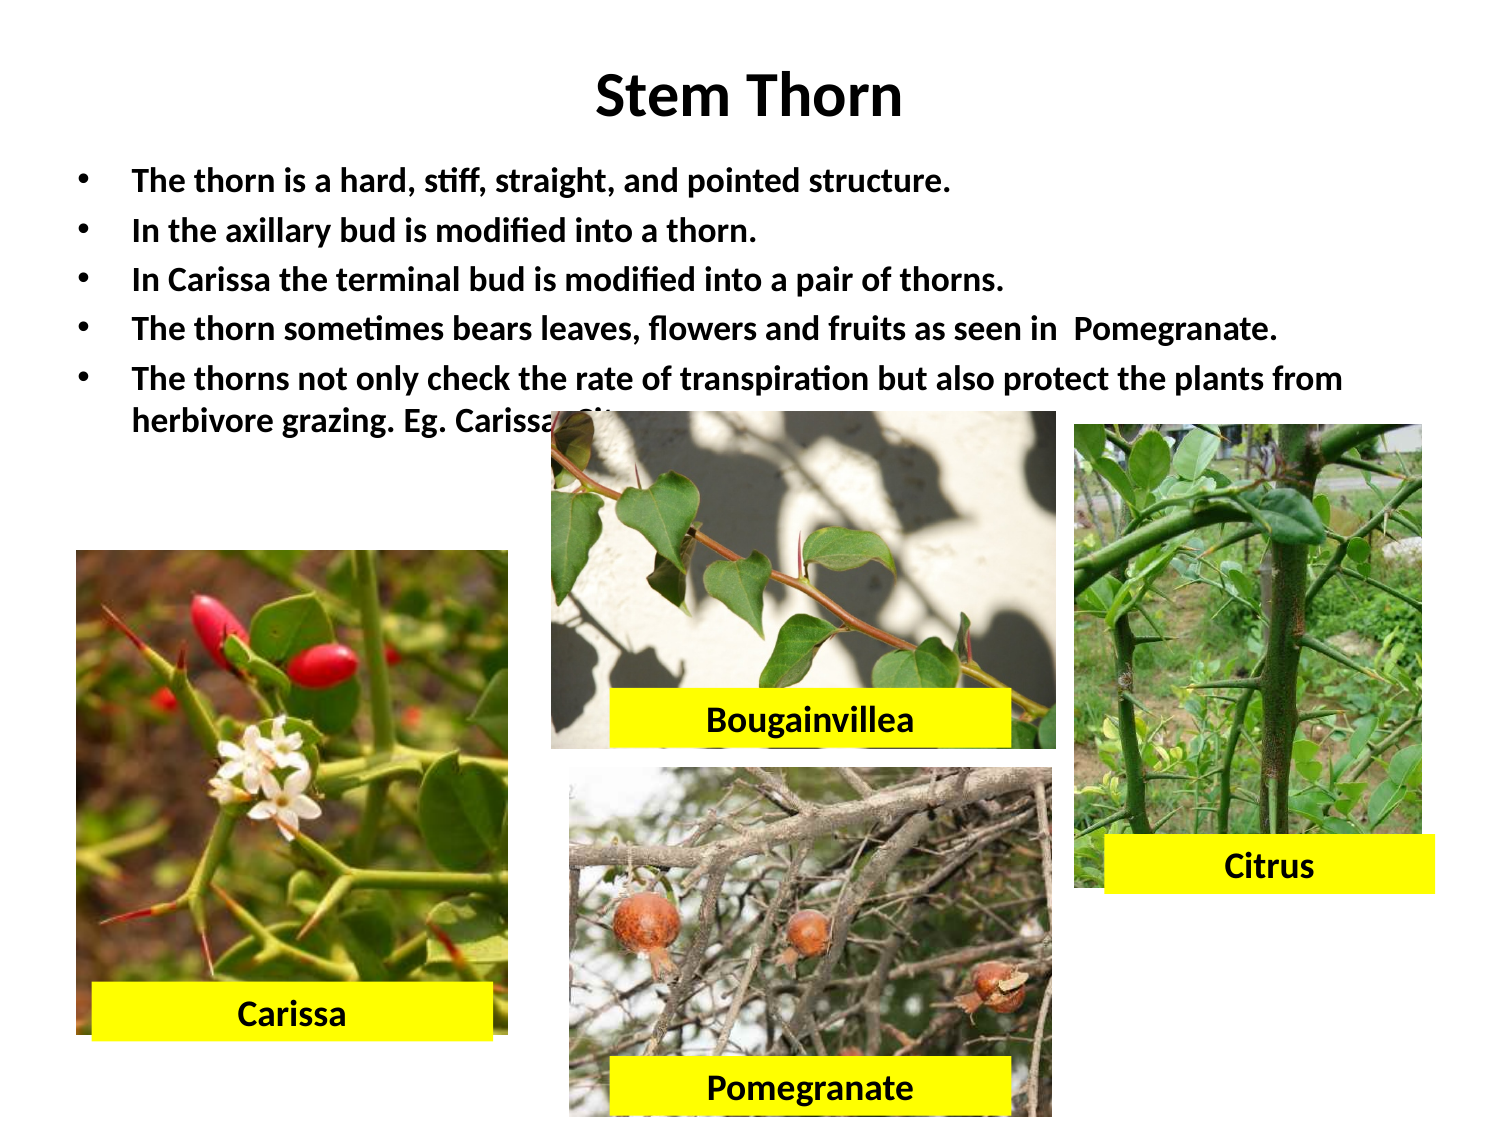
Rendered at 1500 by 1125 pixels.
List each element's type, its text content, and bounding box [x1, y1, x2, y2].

picture [1074, 424, 1423, 888]
list The thorn is a hard, stiff, straight, and pointed structure. In the axillary bud is modified into a thorn. In Carissa the terminal bud is modified into a pair of thorns. The thorn sometimes bears leaves, flowers and fruits as seen in Pomegranate. The thorns not only check the rate of transpiration but also protect the plants from herbivore grazing. Eg. Carissa, Citrus [62, 149, 1463, 450]
picture [569, 767, 1052, 1117]
picture [551, 410, 1056, 749]
text_box Citrus [1424, 834, 1436, 894]
title Stem Thorn [75, 45, 1425, 138]
picture [76, 549, 509, 1035]
